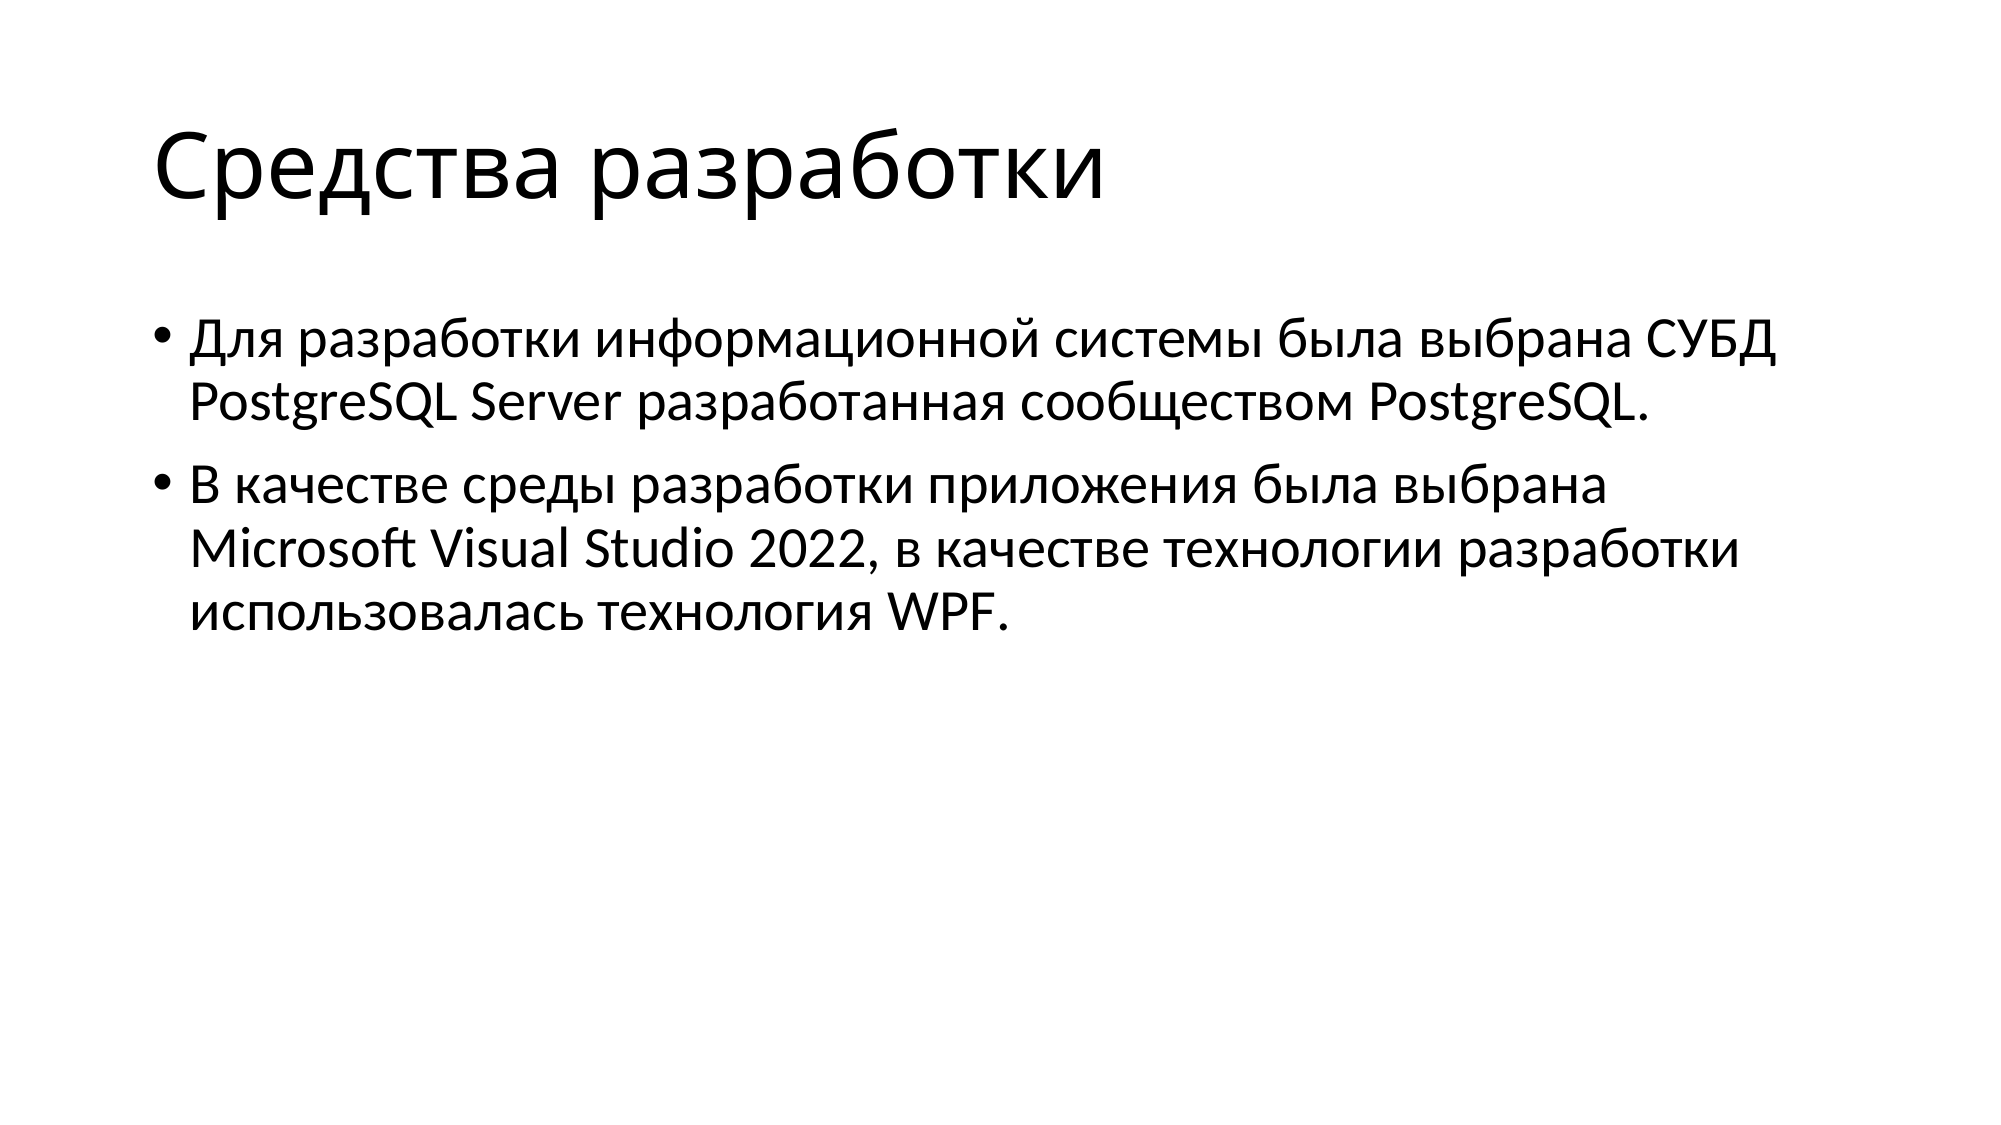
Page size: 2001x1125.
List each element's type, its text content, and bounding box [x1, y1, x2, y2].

list Для разработки информационной системы была выбрана СУБД PostgreSQL Server разработанная сообществом PostgreSQL. В качестве среды разработки приложения была выбрана Microsoft Visual Studio 2022, в качестве технологии разработки использовалась технология WPF. [137, 299, 1863, 1014]
title Средства разработки [137, 59, 1863, 278]
